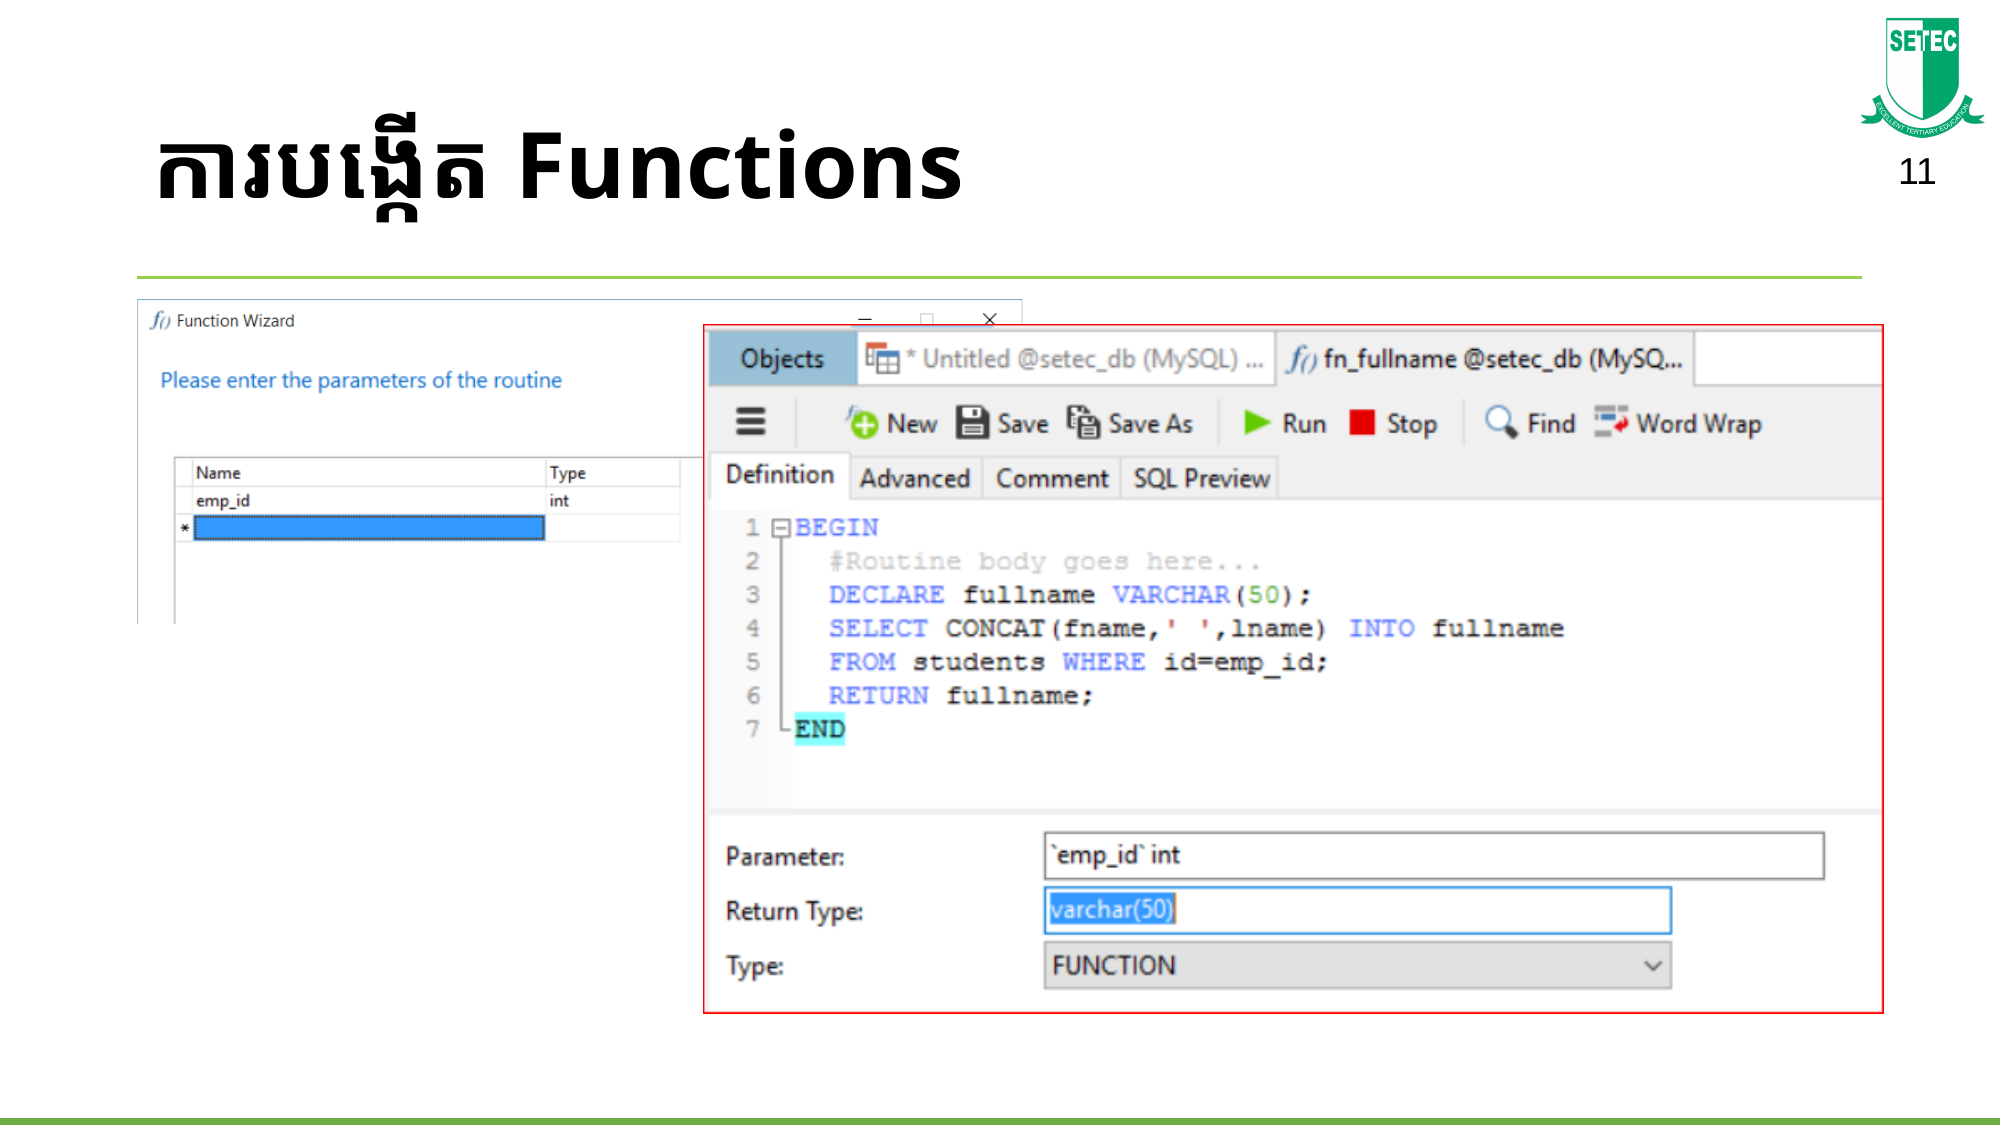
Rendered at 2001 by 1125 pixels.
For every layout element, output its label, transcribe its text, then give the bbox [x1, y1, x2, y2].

picture [137, 299, 1884, 1014]
title ការបង្កើត Functions [137, 59, 1863, 278]
picture [1855, 13, 1990, 143]
